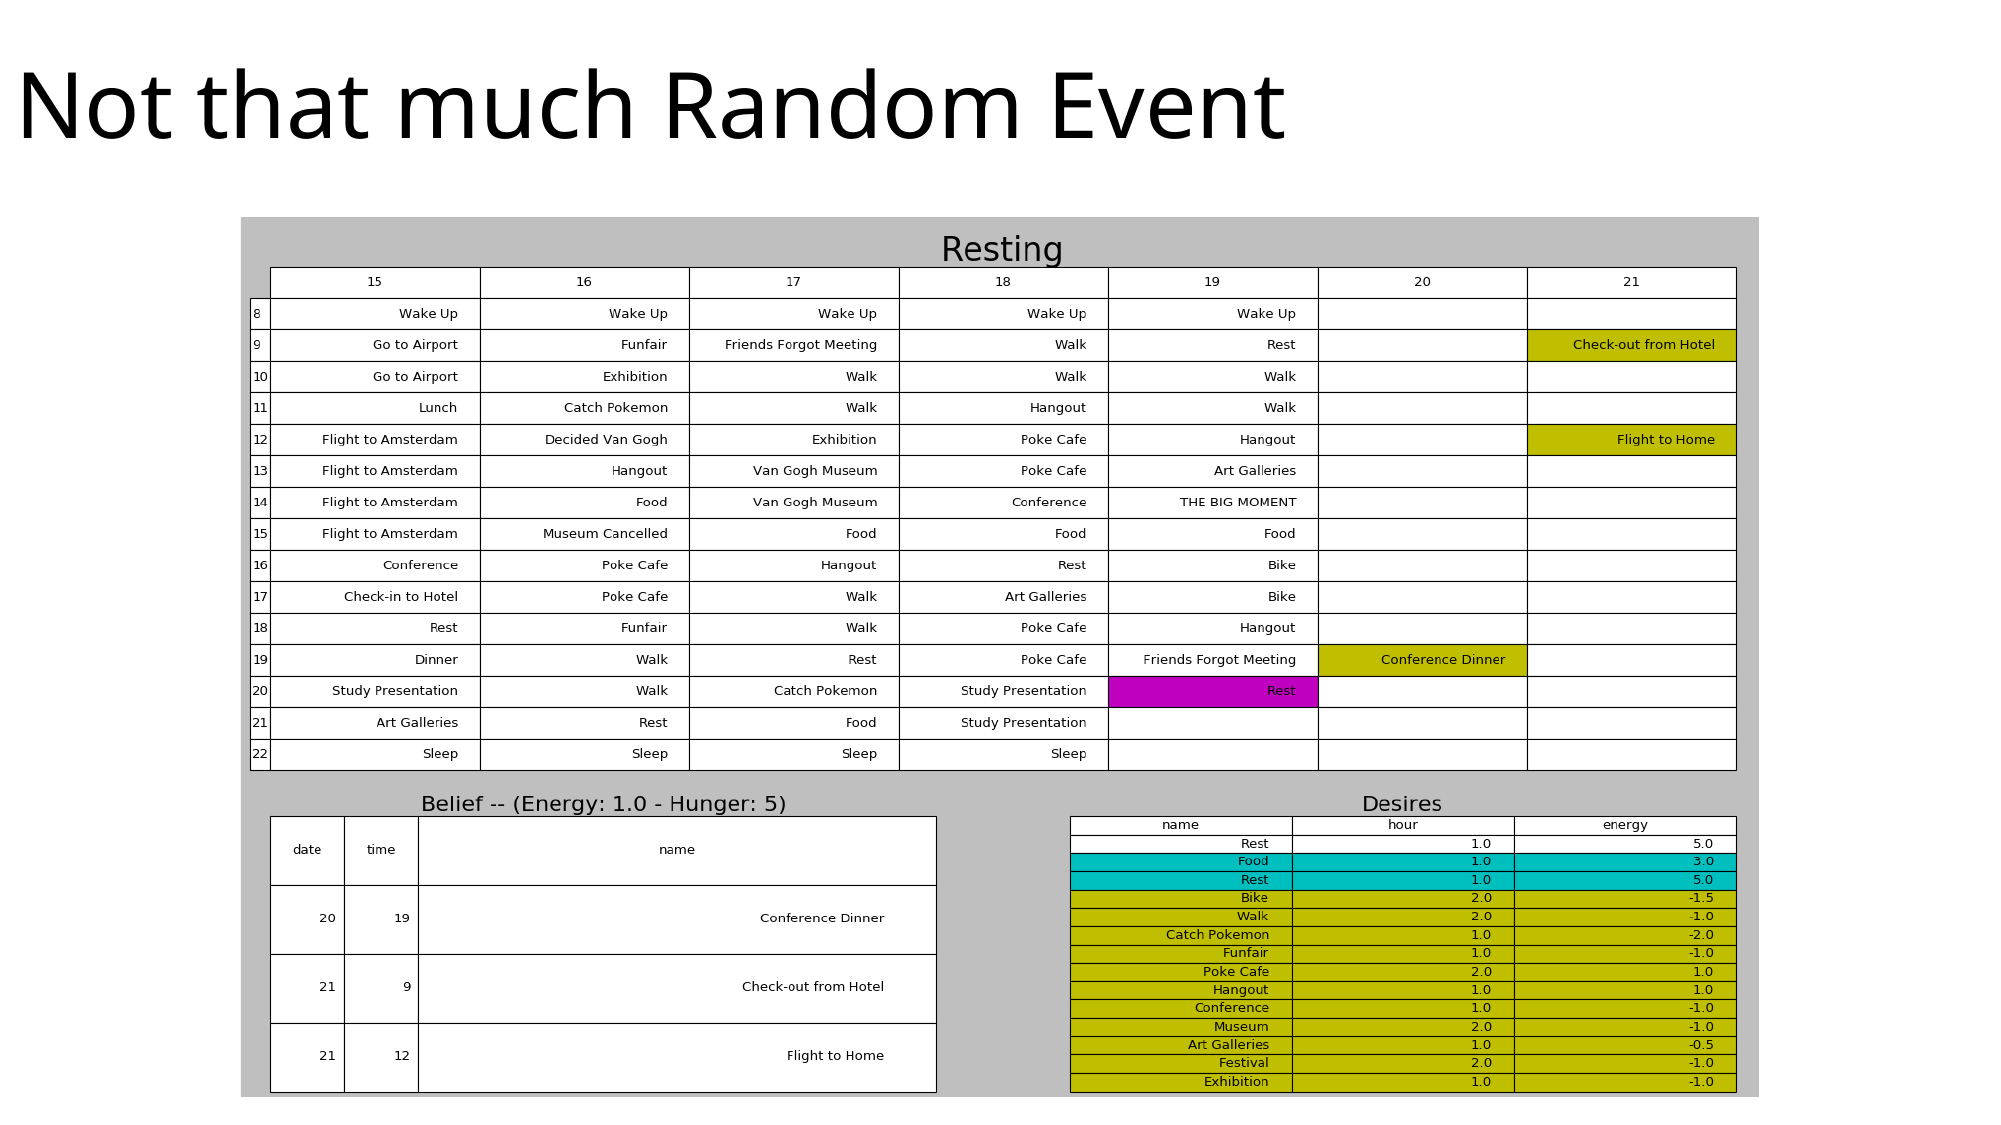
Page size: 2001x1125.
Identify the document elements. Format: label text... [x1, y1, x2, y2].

title Not that much Random Event [0, 0, 2000, 218]
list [240, 217, 1759, 1097]
